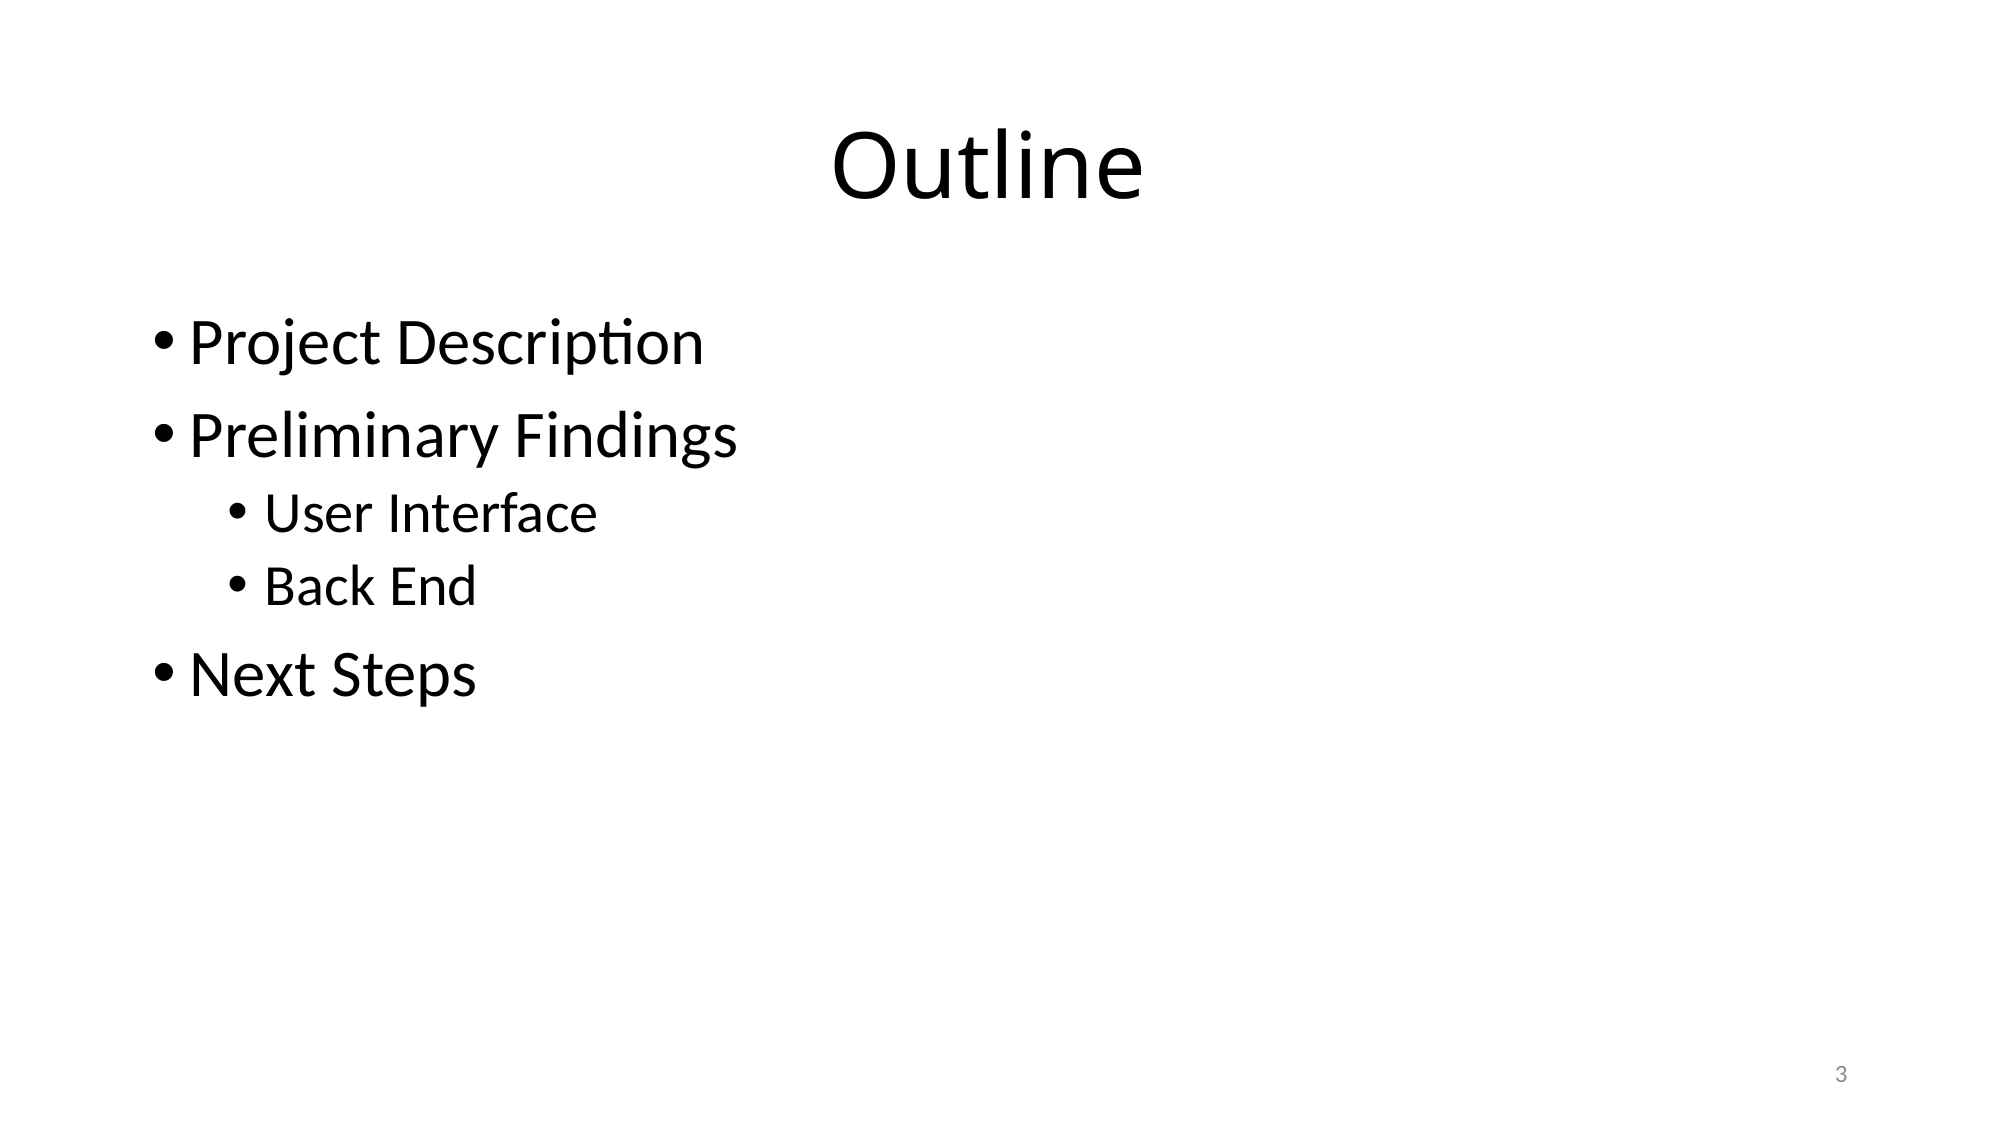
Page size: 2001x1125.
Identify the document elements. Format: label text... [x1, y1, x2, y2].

slide_number 3 [1412, 1042, 1863, 1103]
title Outline [137, 59, 1863, 278]
list Project Description Preliminary Findings User Interface Back End Next Steps [137, 299, 1863, 1014]
